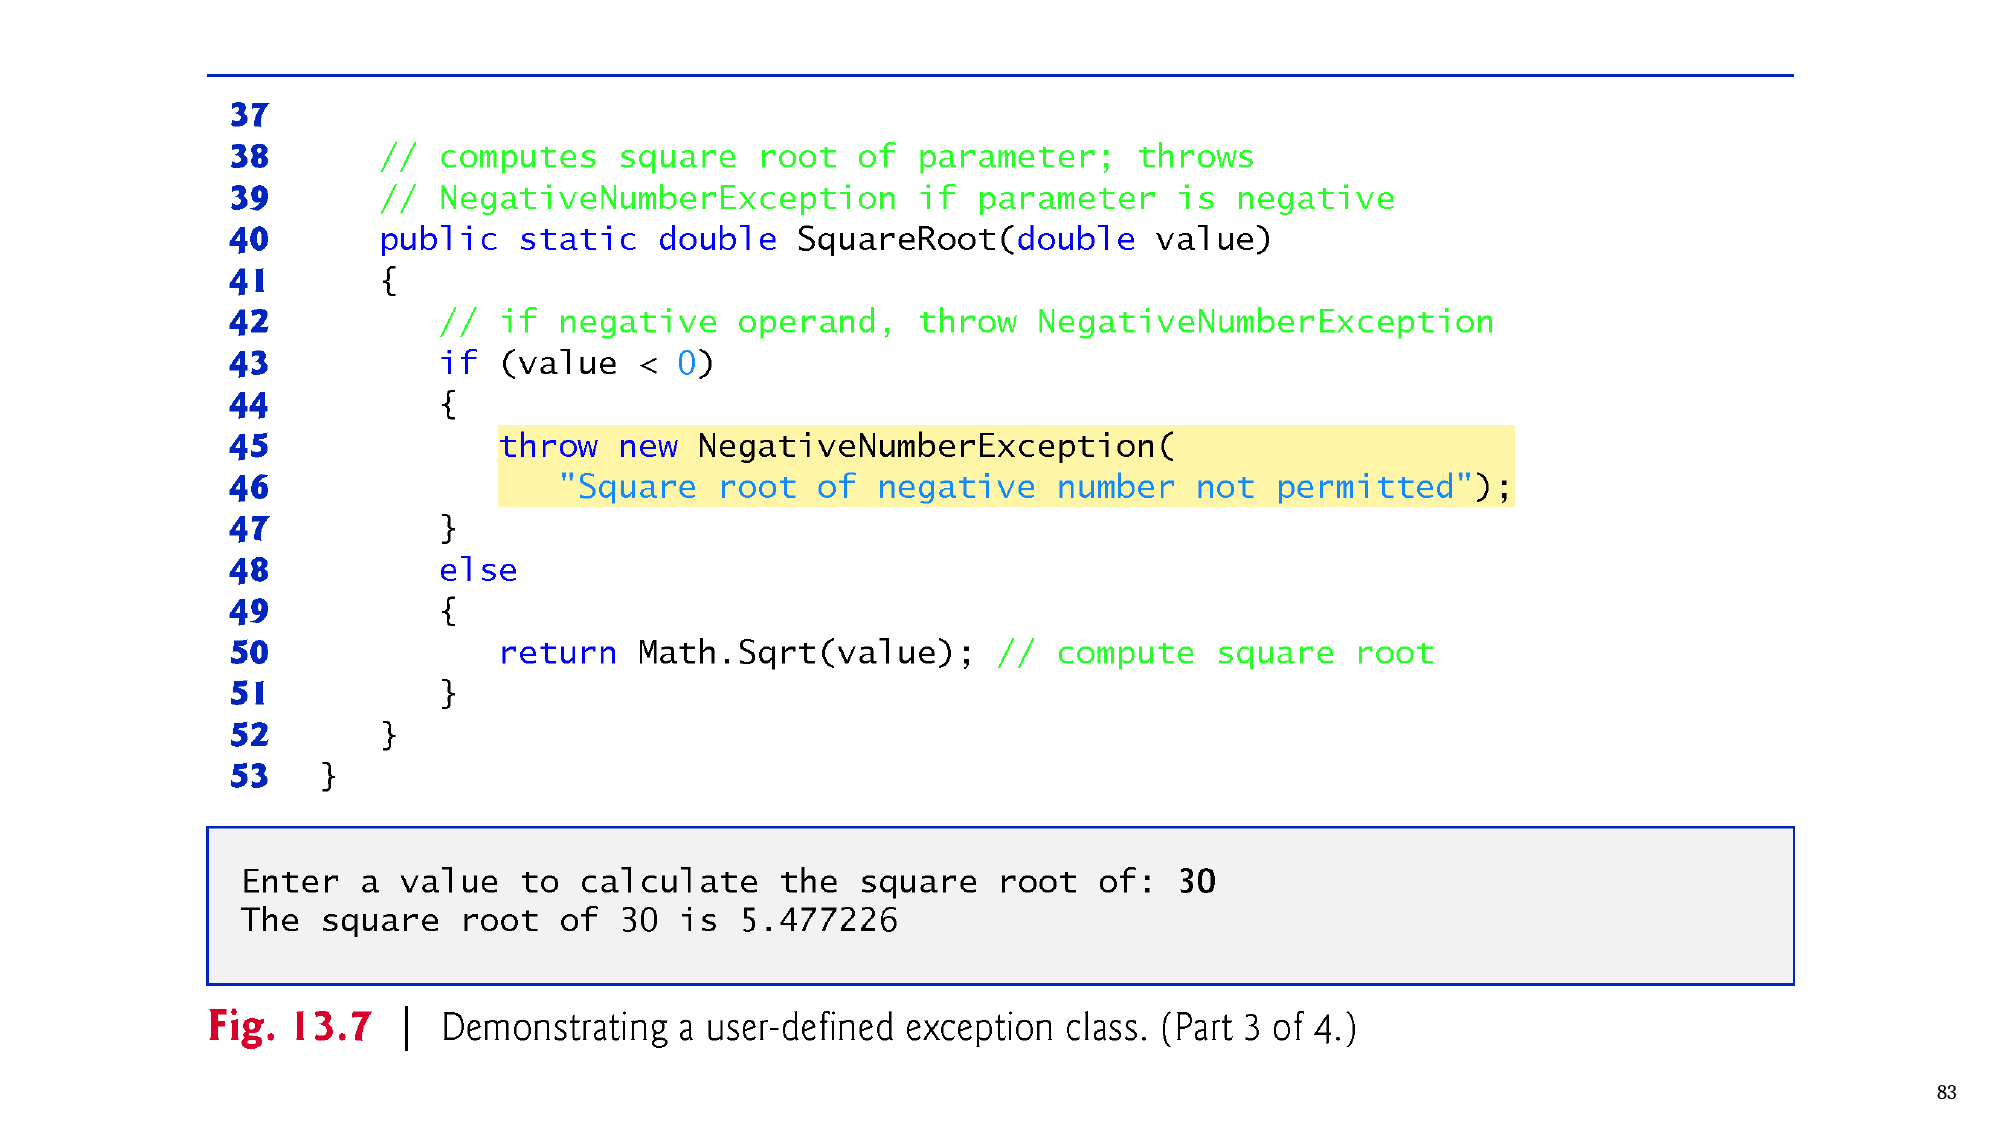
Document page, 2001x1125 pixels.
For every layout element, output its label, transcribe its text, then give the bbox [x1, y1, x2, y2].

slide_number 83 [1891, 1051, 1972, 1112]
picture [131, 0, 1869, 1125]
